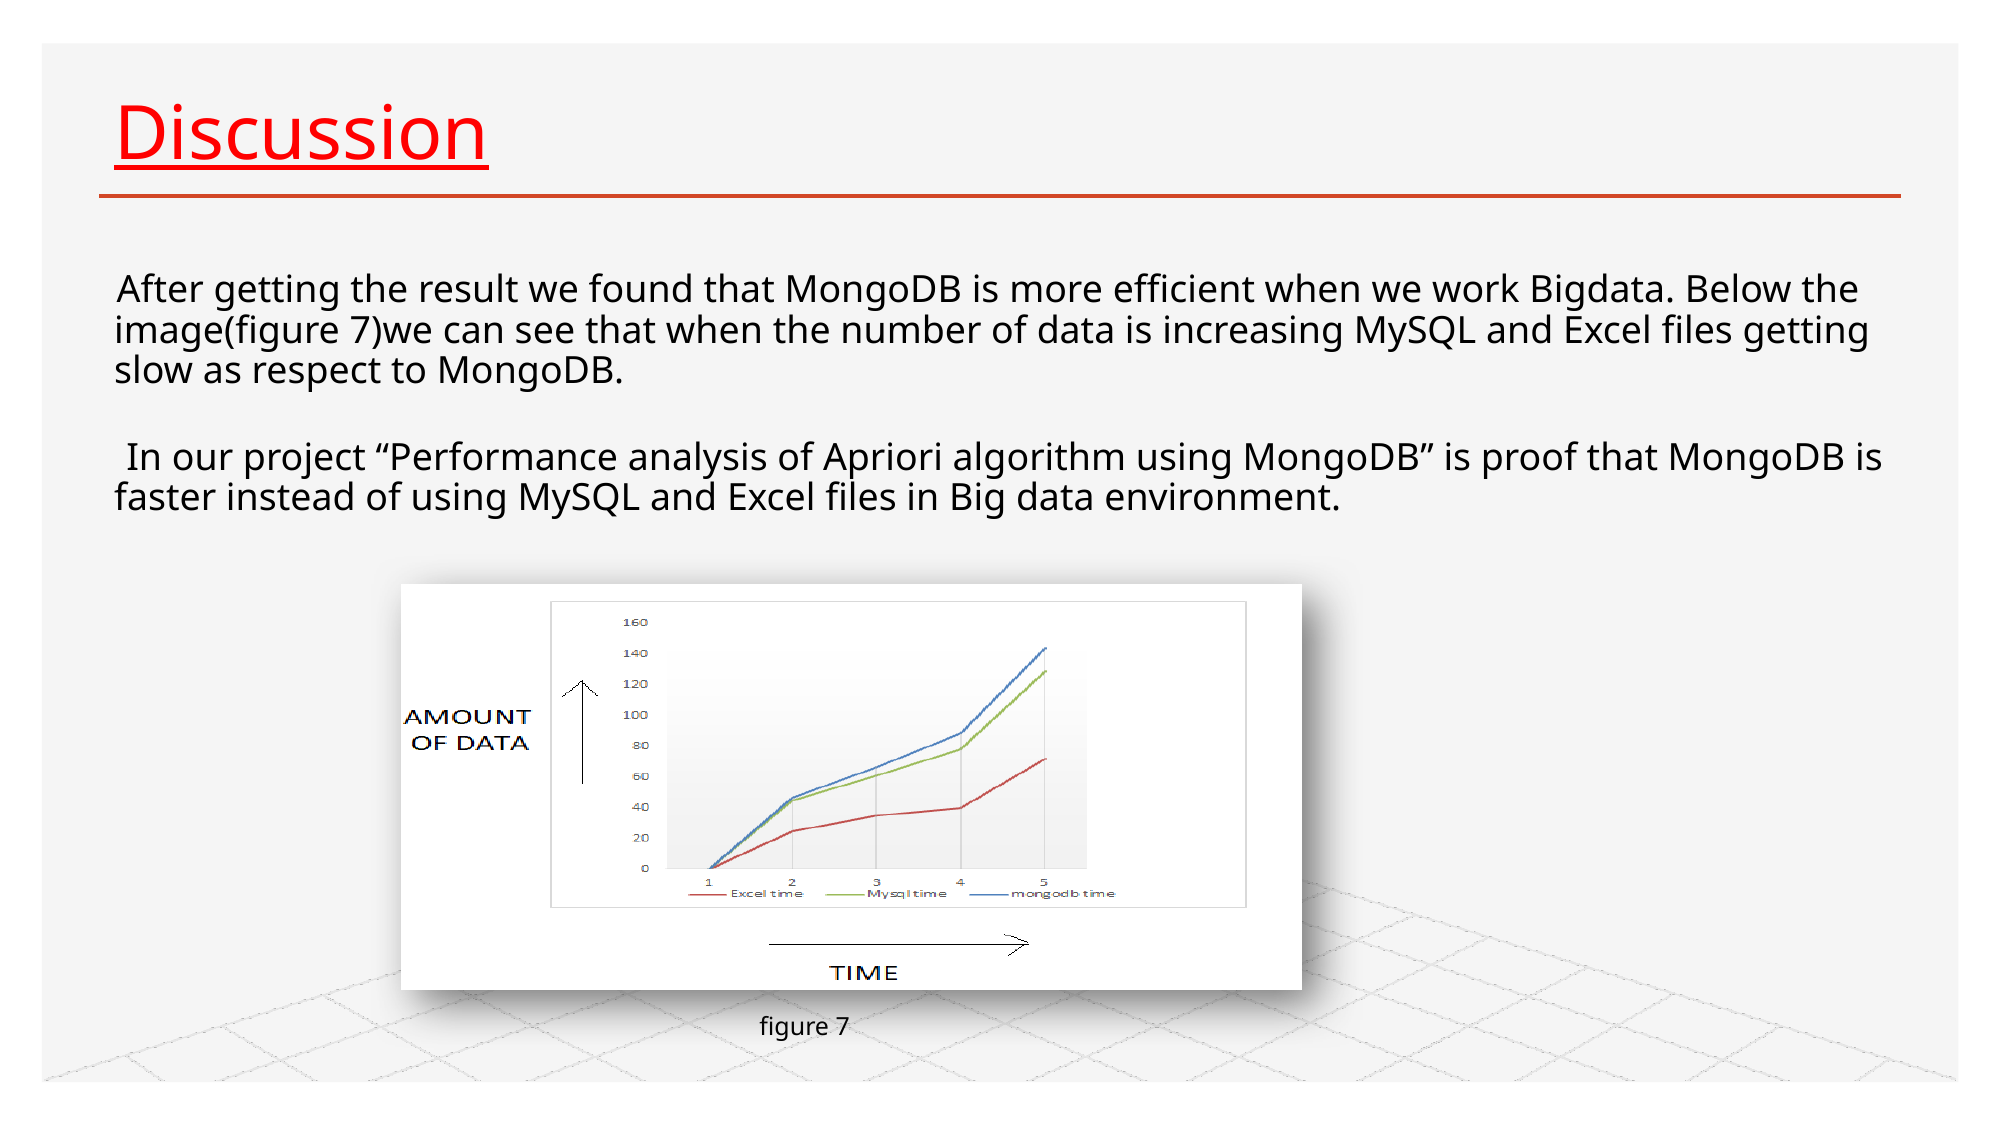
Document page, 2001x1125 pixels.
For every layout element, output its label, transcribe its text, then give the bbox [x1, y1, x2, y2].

list After getting the result we found that MongoDB is more efficient when we work Bigdata. Below the image(figure 7)we can see that when the number of data is increasing MySQL and Excel files getting slow as respect to MongoDB. In our project “Performance analysis of Apriori algorithm using MongoDB” is proof that MongoDB is faster instead of using MySQL and Excel files in Big data environment. figure 7 [99, 263, 1901, 1074]
title Discussion [99, 73, 1901, 197]
picture [401, 584, 1302, 990]
picture [44, 787, 1956, 1081]
